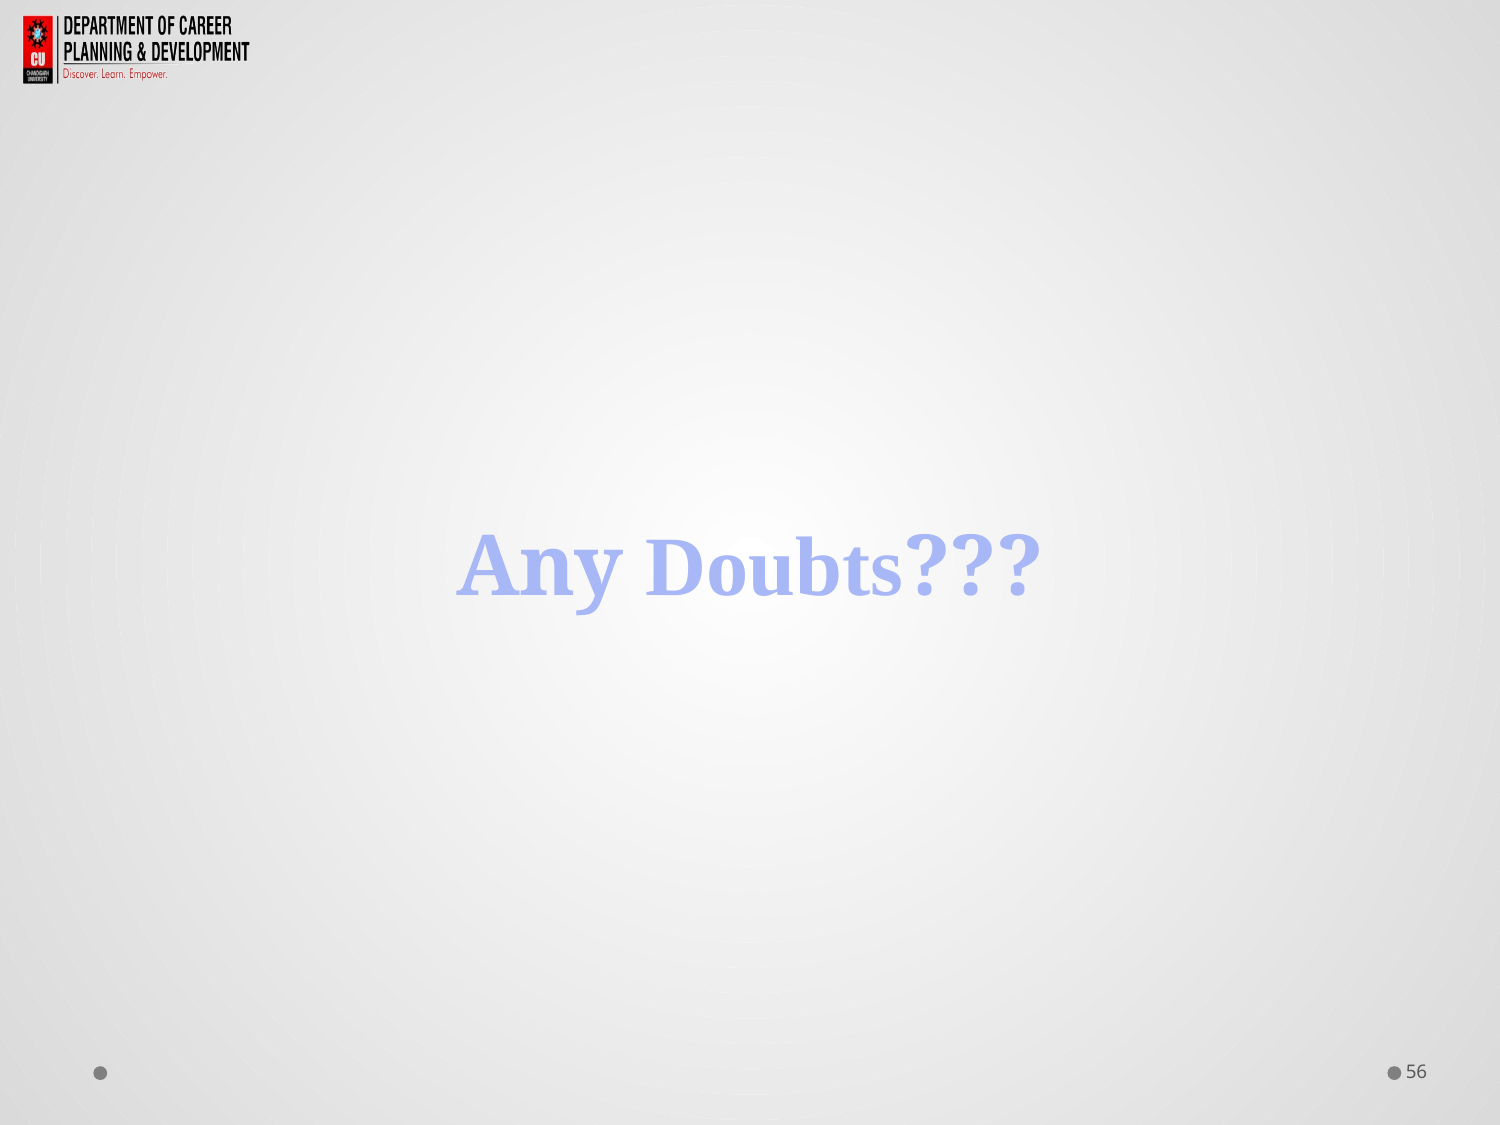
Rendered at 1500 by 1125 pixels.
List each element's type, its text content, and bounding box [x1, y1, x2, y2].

text_box Any Doubts??? [444, 505, 1055, 619]
picture [17, 0, 262, 100]
slide_number 56 [1401, 1042, 1494, 1103]
